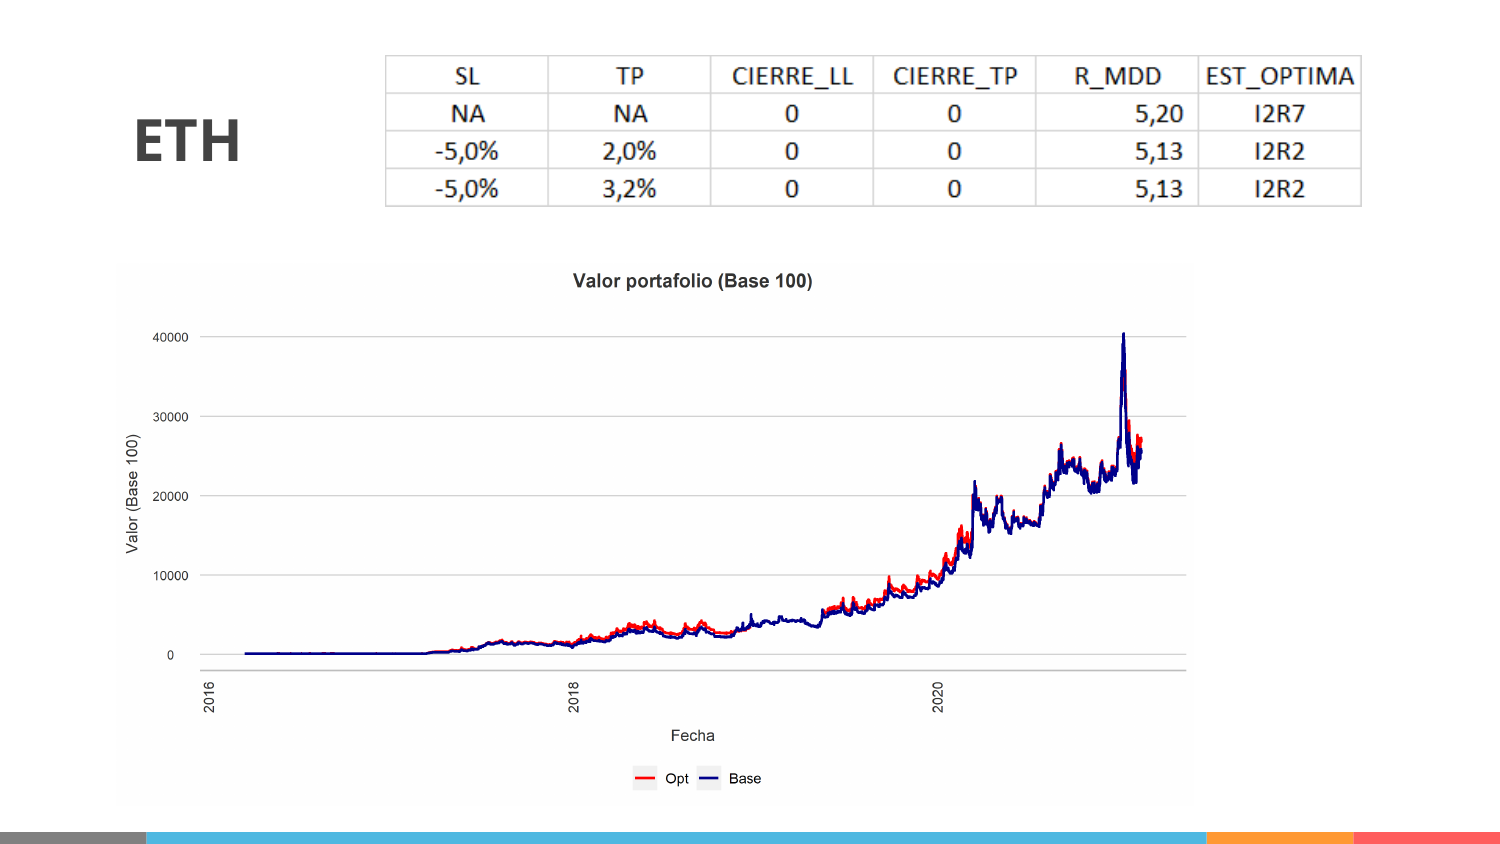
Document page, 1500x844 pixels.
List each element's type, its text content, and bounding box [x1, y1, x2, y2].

title ETH [116, 88, 379, 174]
picture [116, 263, 1194, 806]
picture [384, 55, 1362, 208]
